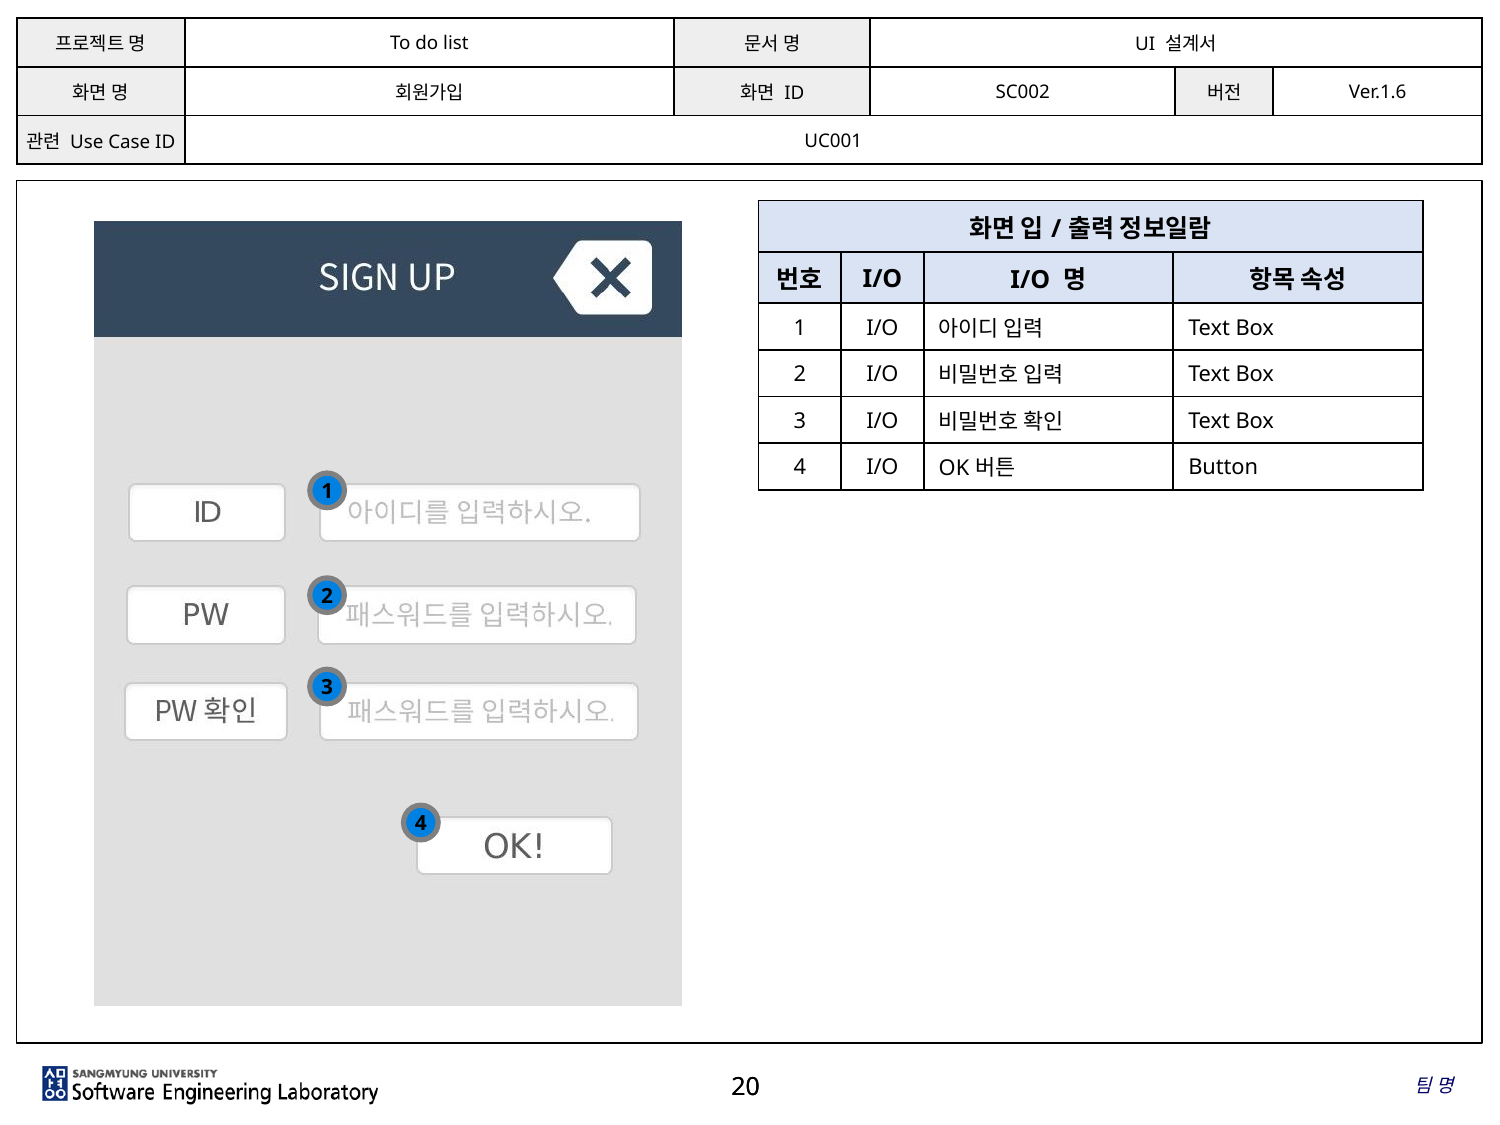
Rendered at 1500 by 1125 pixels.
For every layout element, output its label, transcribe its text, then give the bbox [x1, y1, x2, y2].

table_cell I/O [842, 304, 923, 349]
table_header UI 설계서 [871, 19, 1481, 66]
picture [94, 221, 682, 1006]
footer 팀 명 [994, 1060, 1454, 1110]
table_cell Text Box [1174, 304, 1422, 349]
table_header To do list [186, 19, 673, 66]
table_header 프로젝트 명 [18, 19, 184, 66]
table_cell 4 [759, 444, 840, 489]
table_cell 2 [759, 351, 840, 396]
table_cell 회원가입 [186, 68, 673, 115]
table_cell 아이디 입력 [925, 304, 1172, 349]
table_cell 번호 [759, 253, 840, 302]
table_cell Ver.1.6 [1274, 68, 1481, 115]
table_header 문서 명 [675, 19, 869, 66]
table_cell 화면 명 [18, 68, 184, 115]
table_cell Button [1174, 444, 1422, 489]
table_cell I/O [842, 444, 923, 489]
table_cell I/O [842, 397, 923, 442]
table_cell SC002 [871, 68, 1174, 115]
table_cell 비밀번호 확인 [925, 397, 1172, 442]
table_cell 관련 Use Case ID [18, 116, 184, 163]
table_cell I/O [842, 253, 923, 302]
table_cell 버전 [1176, 68, 1272, 115]
table_cell 항목 속성 [1174, 253, 1422, 302]
table_header 화면 입/출력 정보일람 [759, 201, 1422, 251]
table_cell I/O [842, 351, 923, 396]
table_cell OK버튼 [925, 444, 1172, 489]
table_cell 화면 ID [675, 68, 869, 115]
picture [42, 1066, 382, 1106]
table_cell I/O 명 [925, 253, 1172, 302]
table_cell 비밀번호 입력 [925, 351, 1172, 396]
table_cell UC001 [186, 116, 1481, 163]
table_cell Text Box [1174, 351, 1422, 396]
table_cell 1 [759, 304, 840, 349]
table_cell 3 [759, 397, 840, 442]
table_cell Text Box [1174, 397, 1422, 442]
